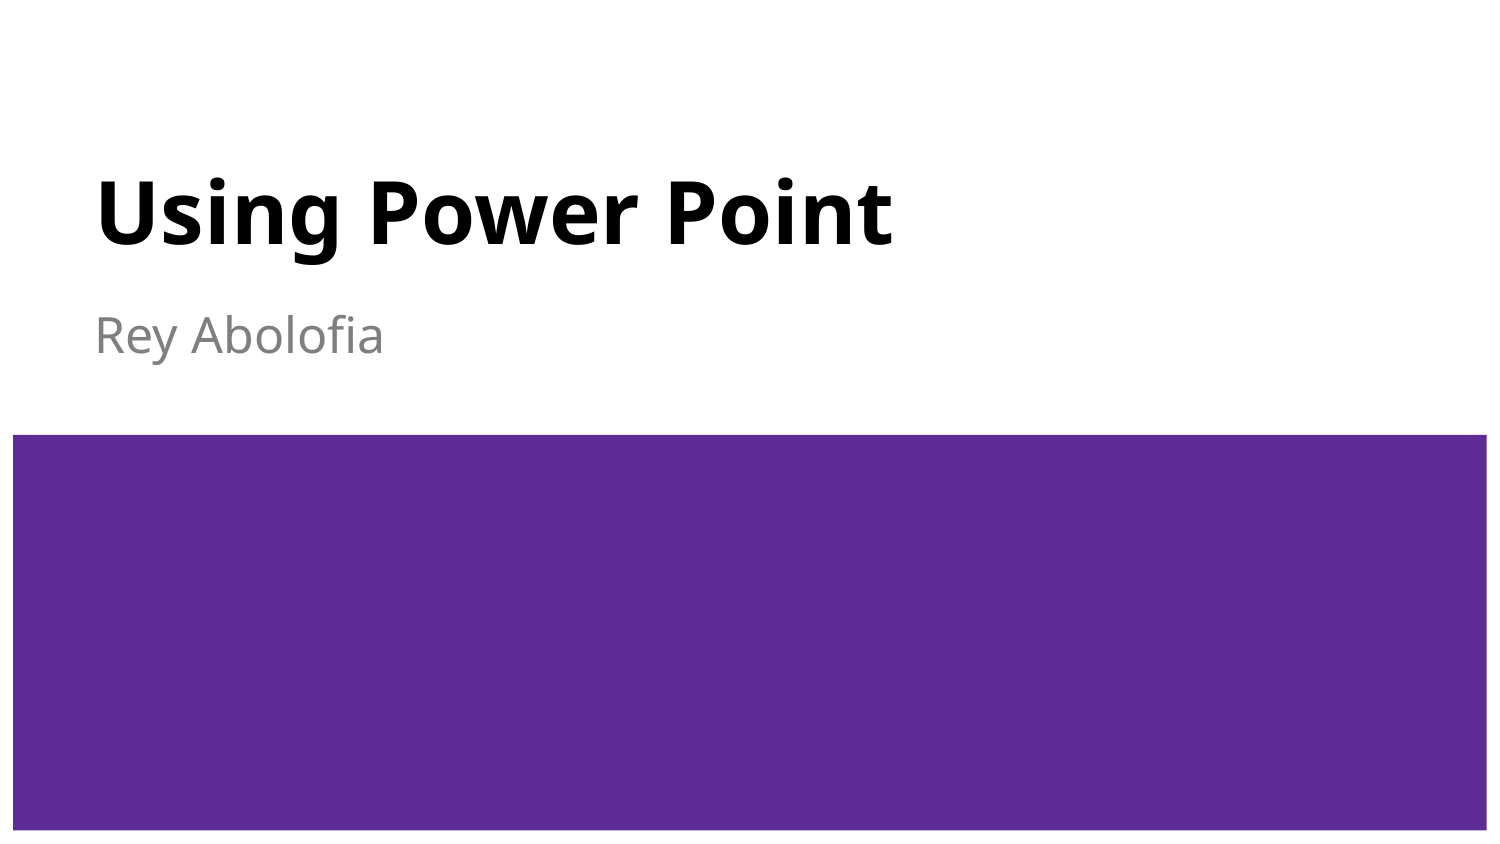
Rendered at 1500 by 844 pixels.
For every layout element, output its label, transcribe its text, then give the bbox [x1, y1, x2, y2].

title Using Power Point [79, 43, 1423, 285]
subtitle Rey Abolofia [79, 285, 1423, 427]
